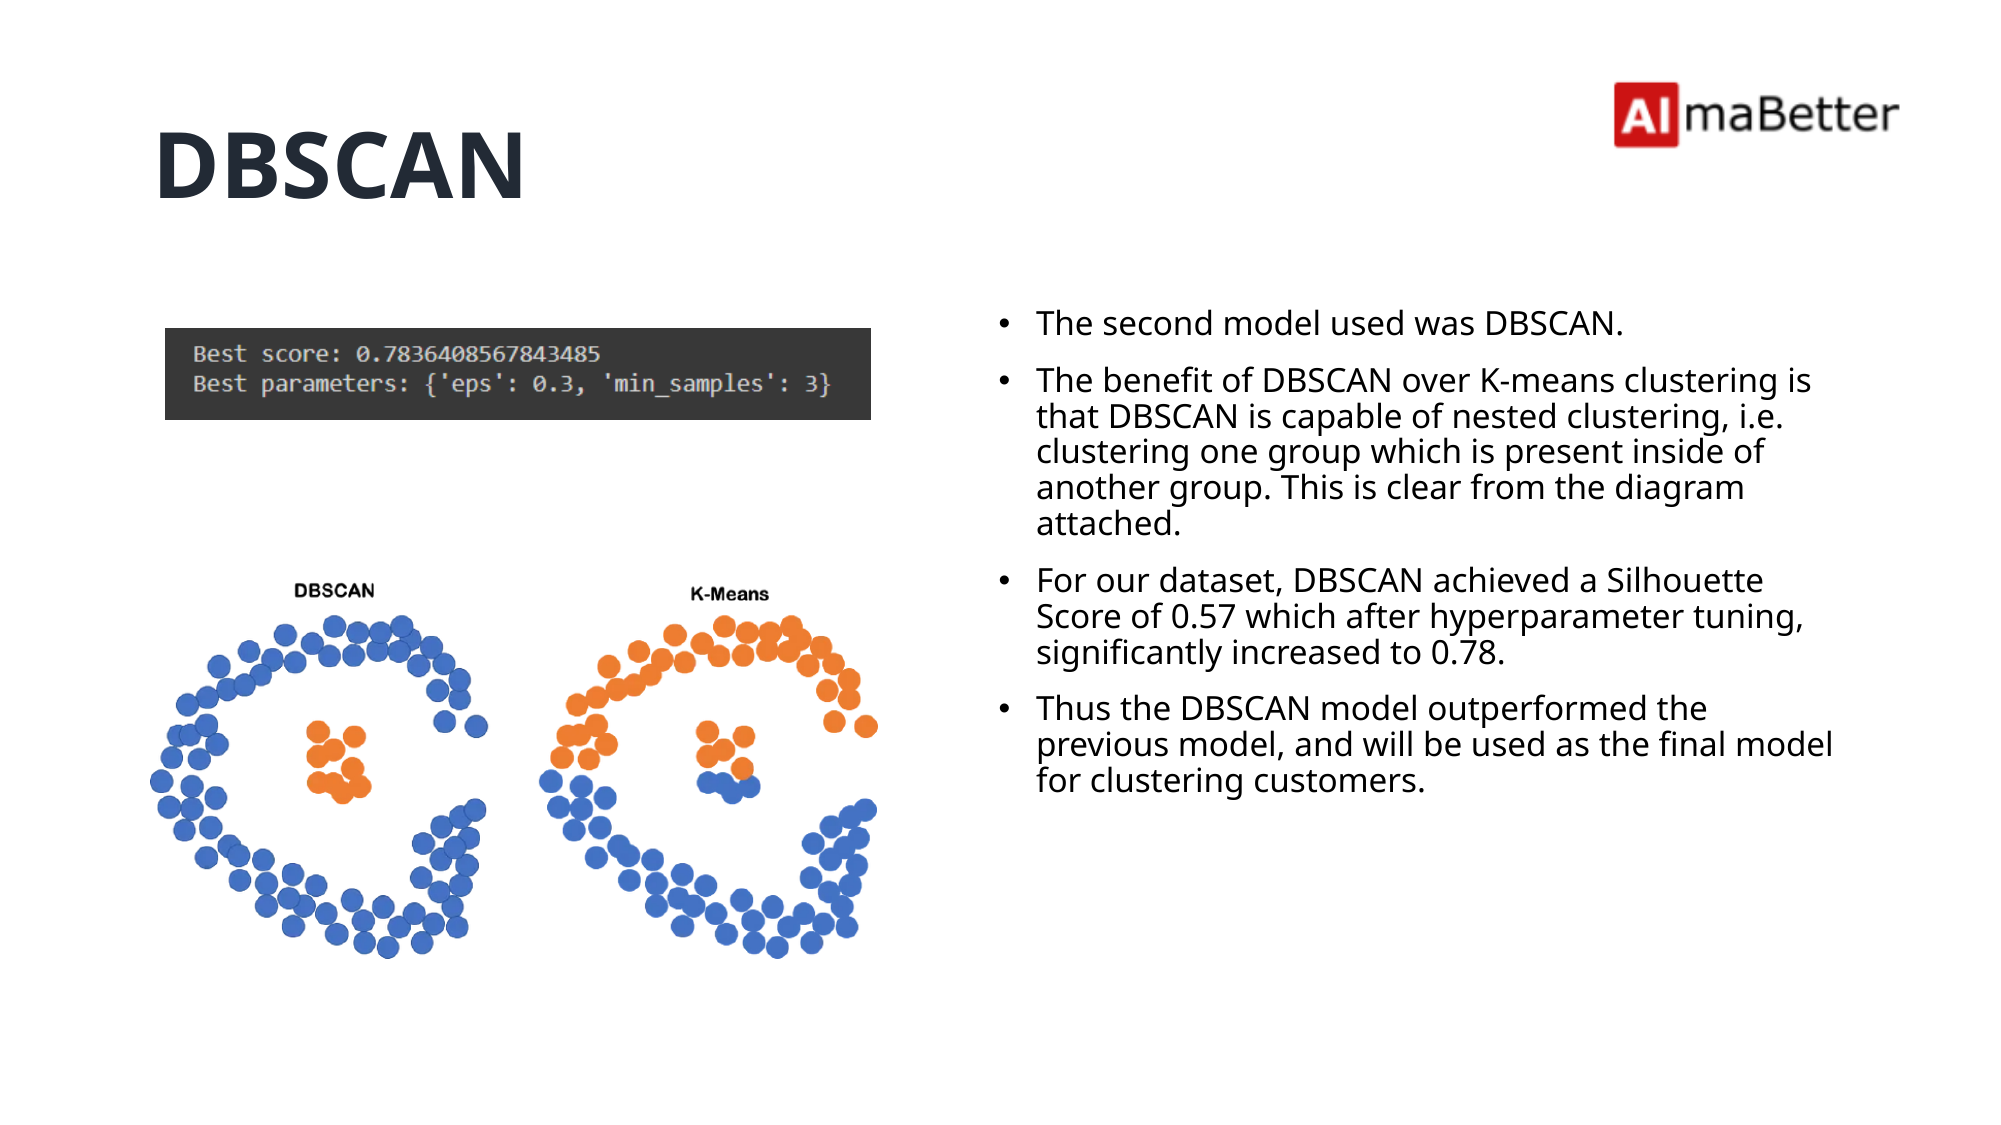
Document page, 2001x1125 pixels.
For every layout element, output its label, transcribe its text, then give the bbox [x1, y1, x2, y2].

list The second model used was DBSCAN. The benefit of DBSCAN over K-means clustering is that DBSCAN is capable of nested clustering, i.e. clustering one group which is present inside of another group. This is clear from the diagram attached. For our dataset, DBSCAN achieved a Silhouette Score of 0.57 which after hyperparameter tuning, significantly increased to 0.78. Thus the DBSCAN model outperformed the previous model, and will be used as the final model for clustering customers. [983, 299, 1863, 1014]
title DBSCAN [137, 59, 1863, 278]
picture [165, 328, 871, 420]
picture [122, 547, 914, 972]
picture [1575, 52, 1925, 174]
